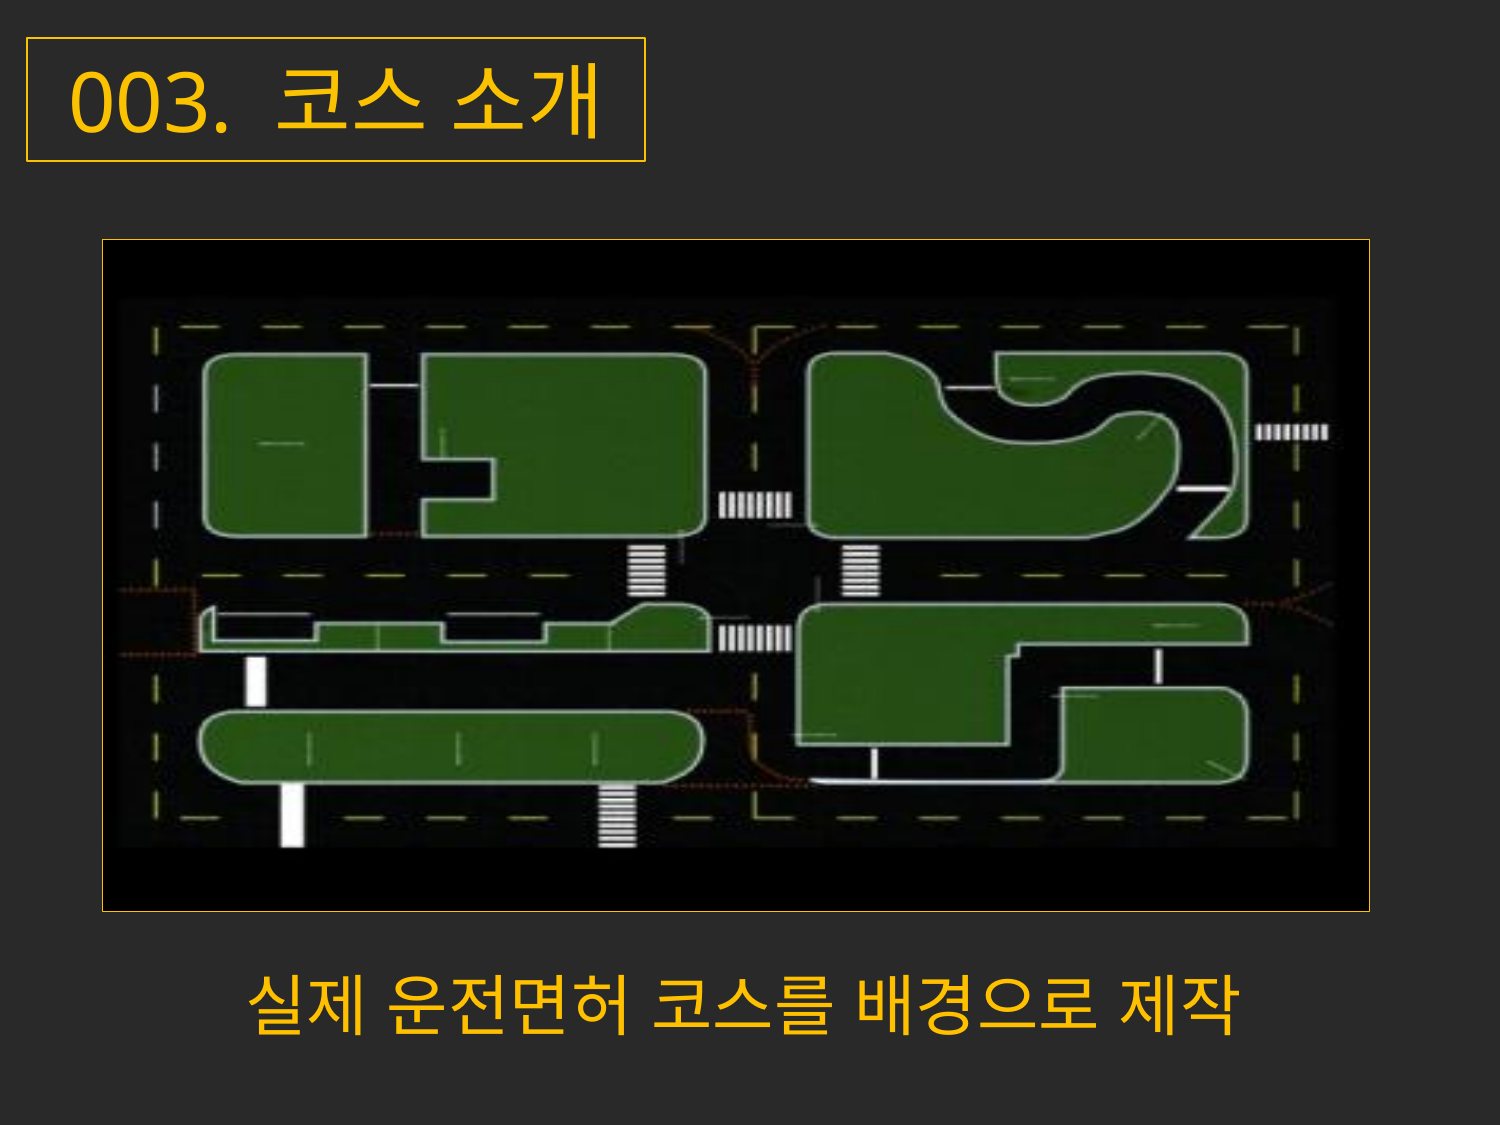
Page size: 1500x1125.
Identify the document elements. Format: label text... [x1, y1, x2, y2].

picture [102, 239, 1370, 911]
text_box 003. 코스 소개 [26, 37, 646, 162]
text_box 실제 운전면허 코스를 배경으로 제작 [230, 956, 1258, 1052]
